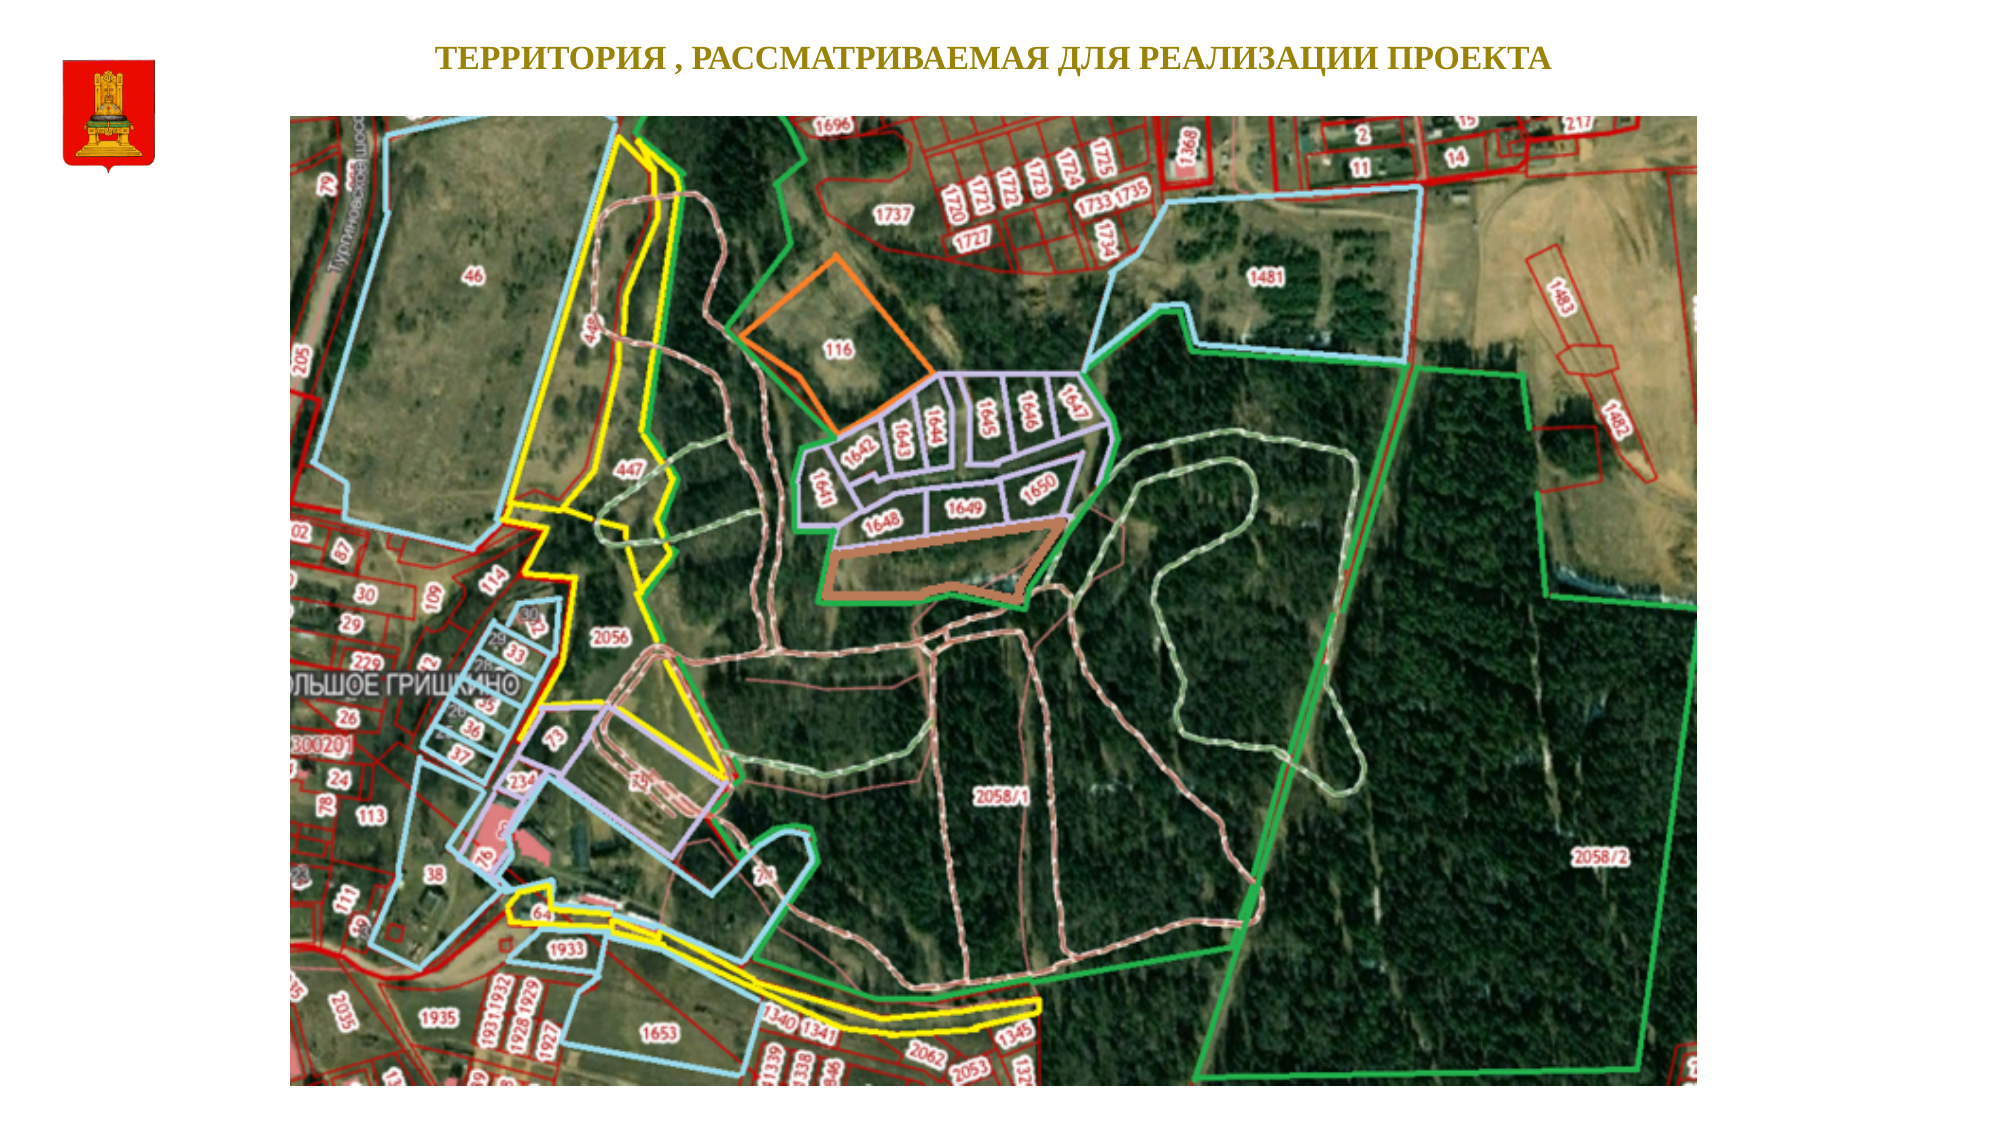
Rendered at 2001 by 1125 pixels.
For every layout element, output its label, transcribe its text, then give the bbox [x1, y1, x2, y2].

picture [60, 54, 161, 179]
picture [290, 116, 1697, 1086]
text_box ТЕРРИТОРИЯ , РАССМАТРИВАЕМАЯ ДЛЯ РЕАЛИЗАЦИИ ПРОЕКТА [248, 28, 1739, 80]
